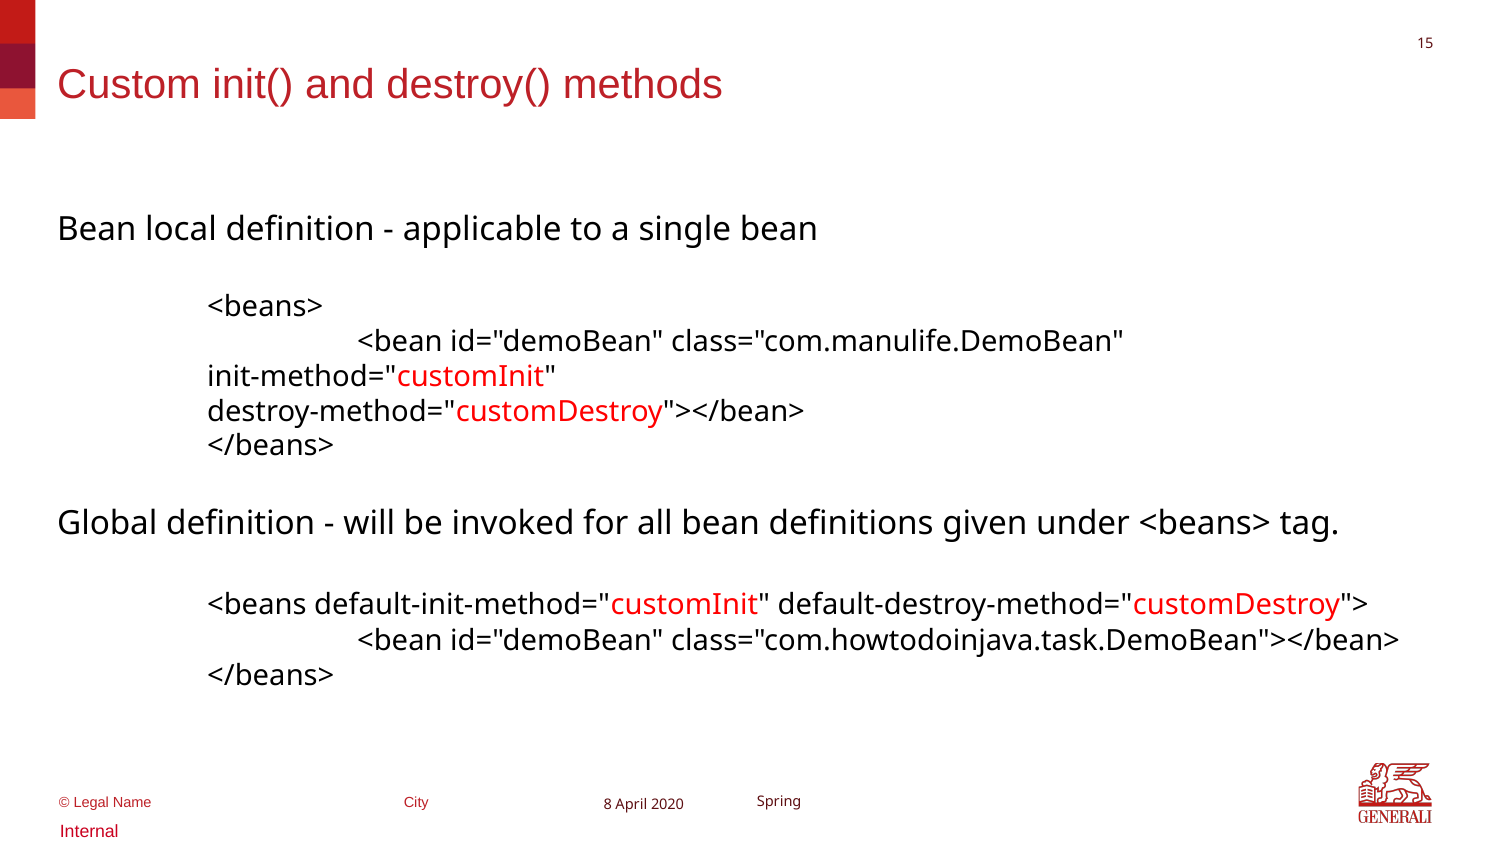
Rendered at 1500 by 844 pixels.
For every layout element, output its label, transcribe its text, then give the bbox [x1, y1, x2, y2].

slide_number 14 [1400, 33, 1434, 56]
title Custom init() and destroy() methods [56, 57, 1433, 134]
list Bean local definition - applicable to a single bean <beans> <bean id="demoBean" class="com.manulife.DemoBean" init-method="customInit" destroy-method="customDestroy"></bean> </beans> Global definition - will be invoked for all bean definitions given under <beans> tag. <beans default-init-method="customInit" default-destroy-method="customDestroy"> <bean id="demoBean" class="com.howtodoinjava.task.DemoBean"></bean> </beans> [57, 207, 1434, 746]
footer Spring [756, 794, 1232, 809]
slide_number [603, 794, 735, 809]
